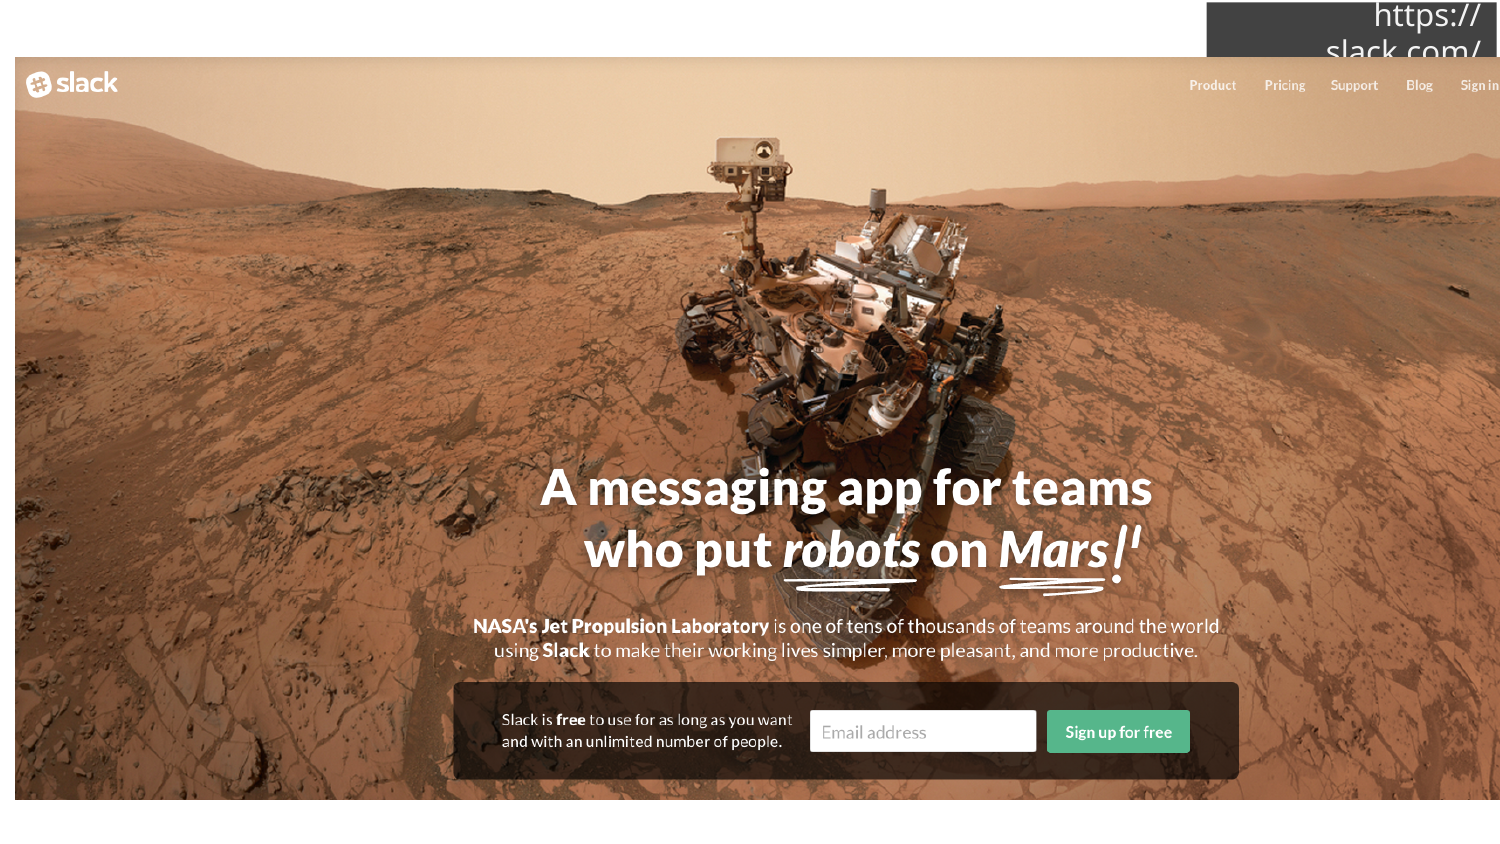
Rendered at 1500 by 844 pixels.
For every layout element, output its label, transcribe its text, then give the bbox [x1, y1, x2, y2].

title https://slack.com/ [1206, 2, 1497, 55]
picture [15, 57, 1500, 800]
